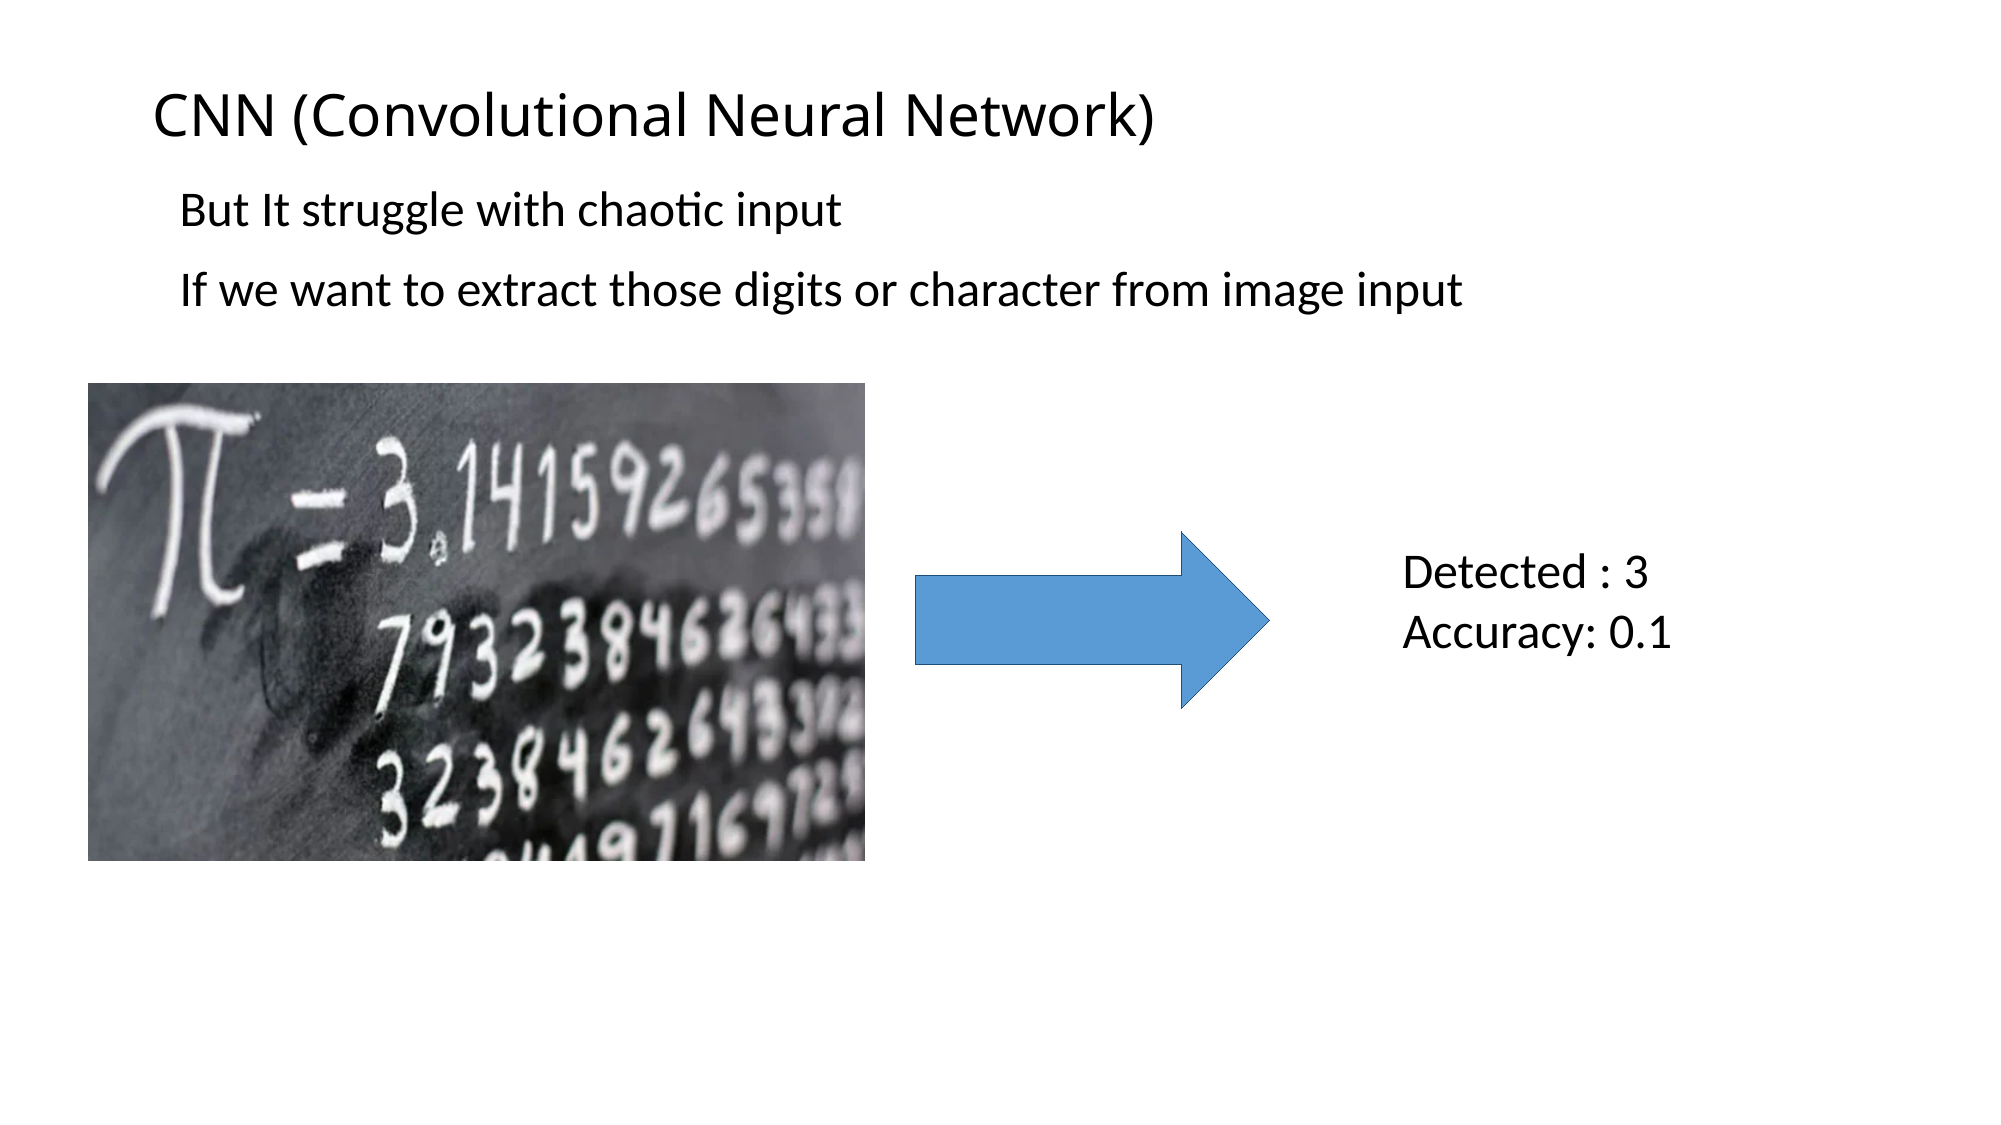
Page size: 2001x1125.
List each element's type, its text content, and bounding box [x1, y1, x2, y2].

title CNN (Convolutional Neural Network) [137, 59, 1863, 177]
text_box [915, 531, 1270, 709]
list But It struggle with chaotic input If we want to extract those digits or character from image input [164, 176, 1890, 890]
text_box Detected : 3 Accuracy: 0.1 [1387, 531, 1861, 721]
picture [88, 383, 865, 862]
